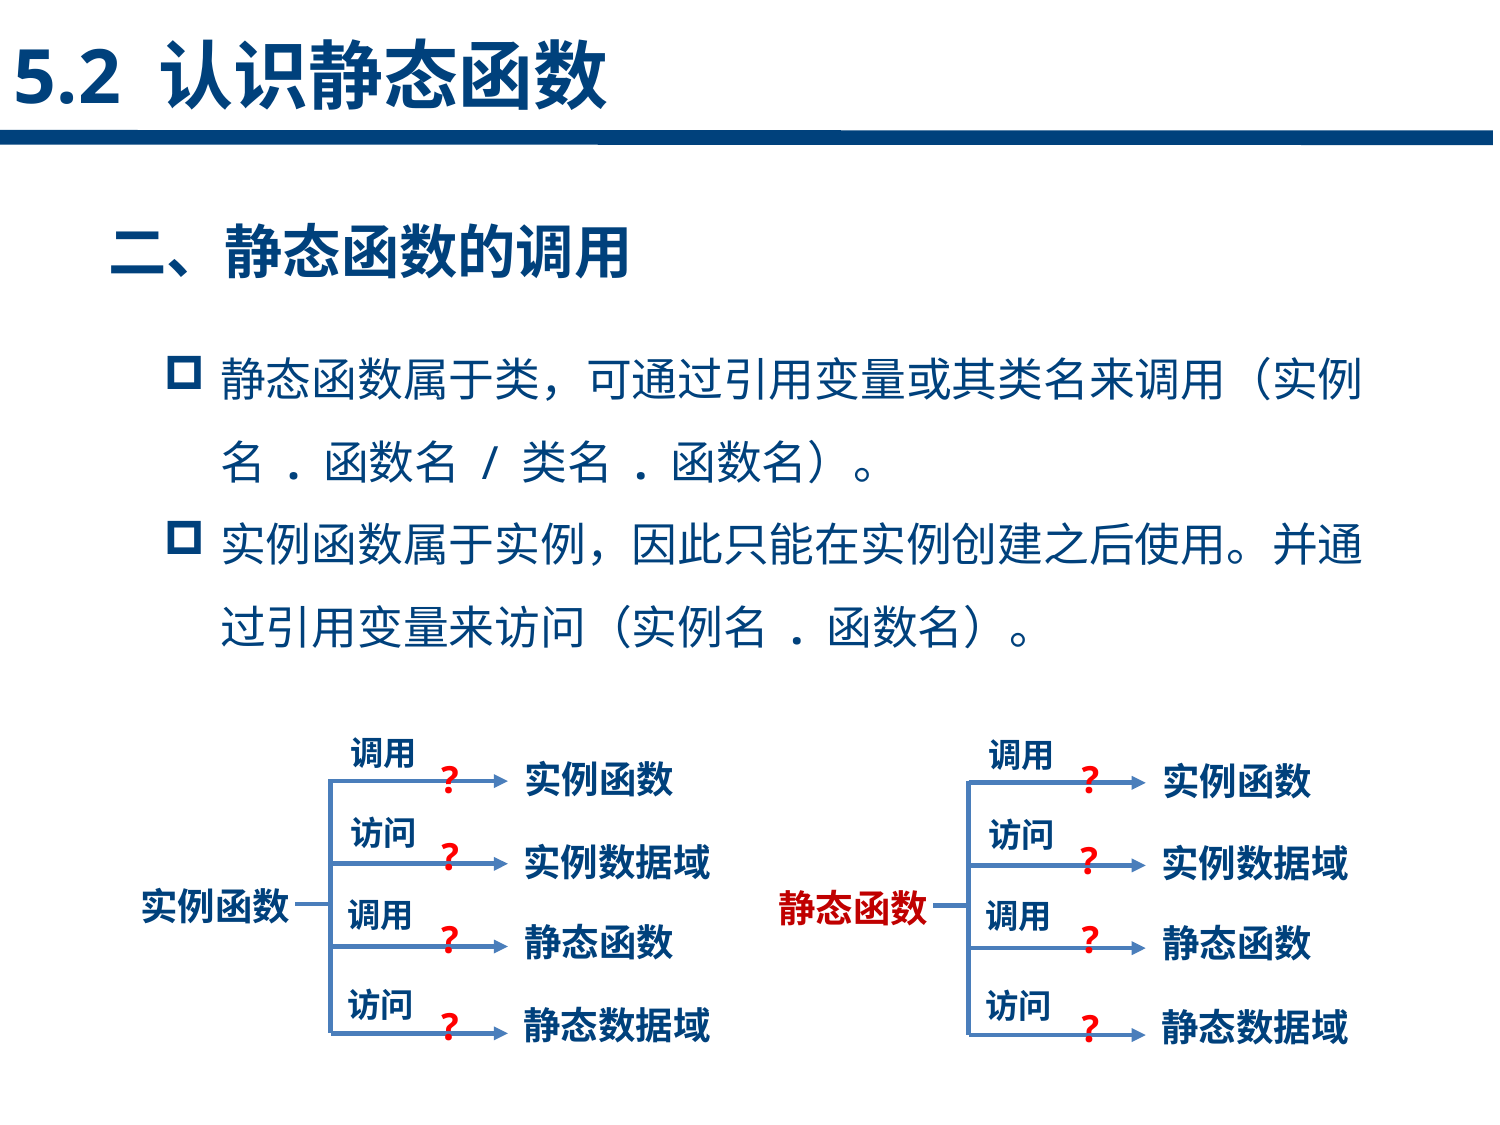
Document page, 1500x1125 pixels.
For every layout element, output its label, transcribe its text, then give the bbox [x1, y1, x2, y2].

text_box 5.2 认识静态函数 [0, 21, 624, 127]
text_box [123, 724, 1365, 1059]
text_box 二、静态函数的调用 [5, 172, 1317, 293]
text_box 静态函数属于类，可通过引用变量或其类名来调用（实例名 . 函数名 / 类名 . 函数名）。 实例函数属于实例，因此只能在实例创建之后使用。并通过引用变量来访问（实例名 . 函数名）。 [149, 316, 1400, 661]
